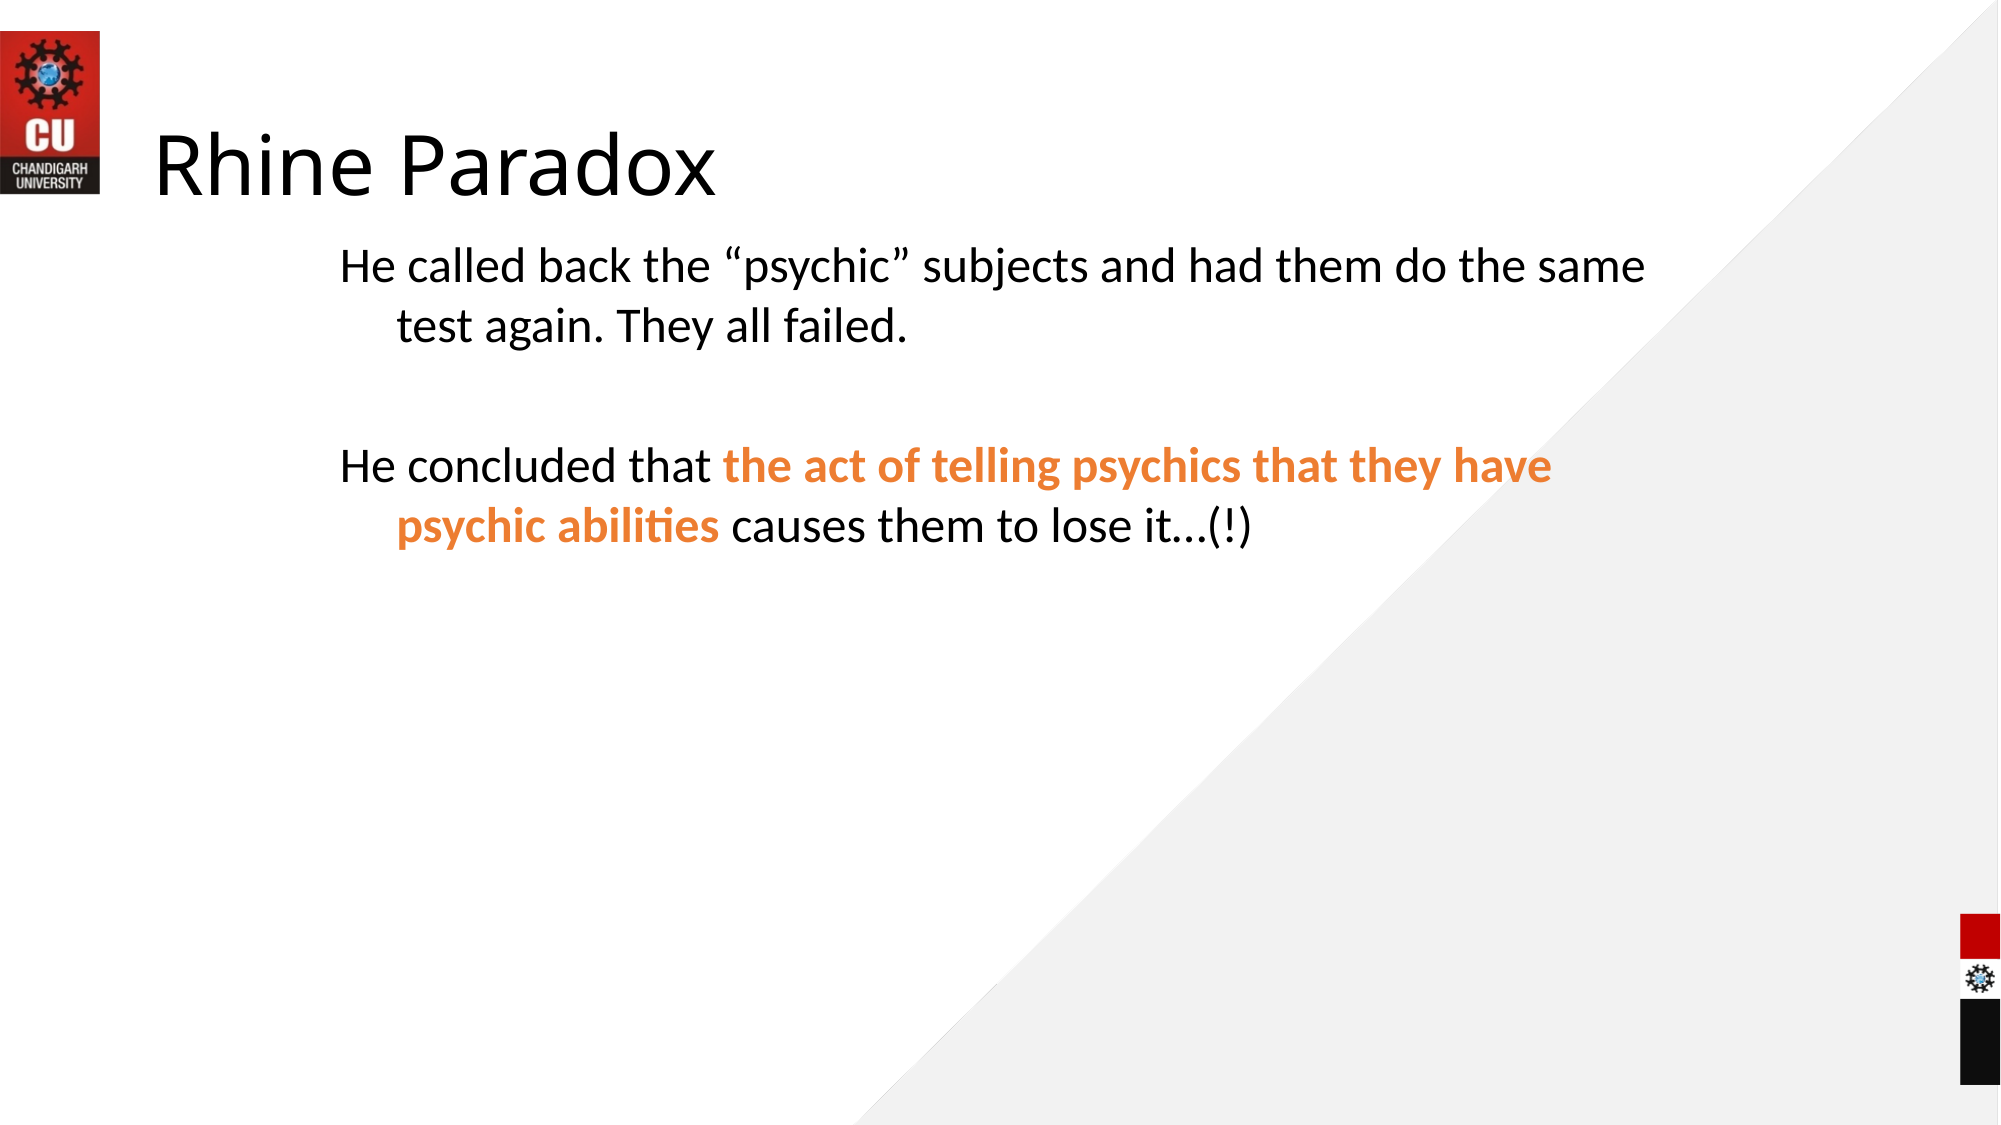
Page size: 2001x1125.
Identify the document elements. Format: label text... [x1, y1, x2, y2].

picture [0, 0, 2001, 1125]
text_box He called back the “psychic” subjects and had them do the same test again. They all failed. He concluded that the act of telling psychics that they have psychic abilities causes them to lose it…(!) [324, 224, 1675, 993]
title Rhine Paradox [137, 59, 1863, 278]
